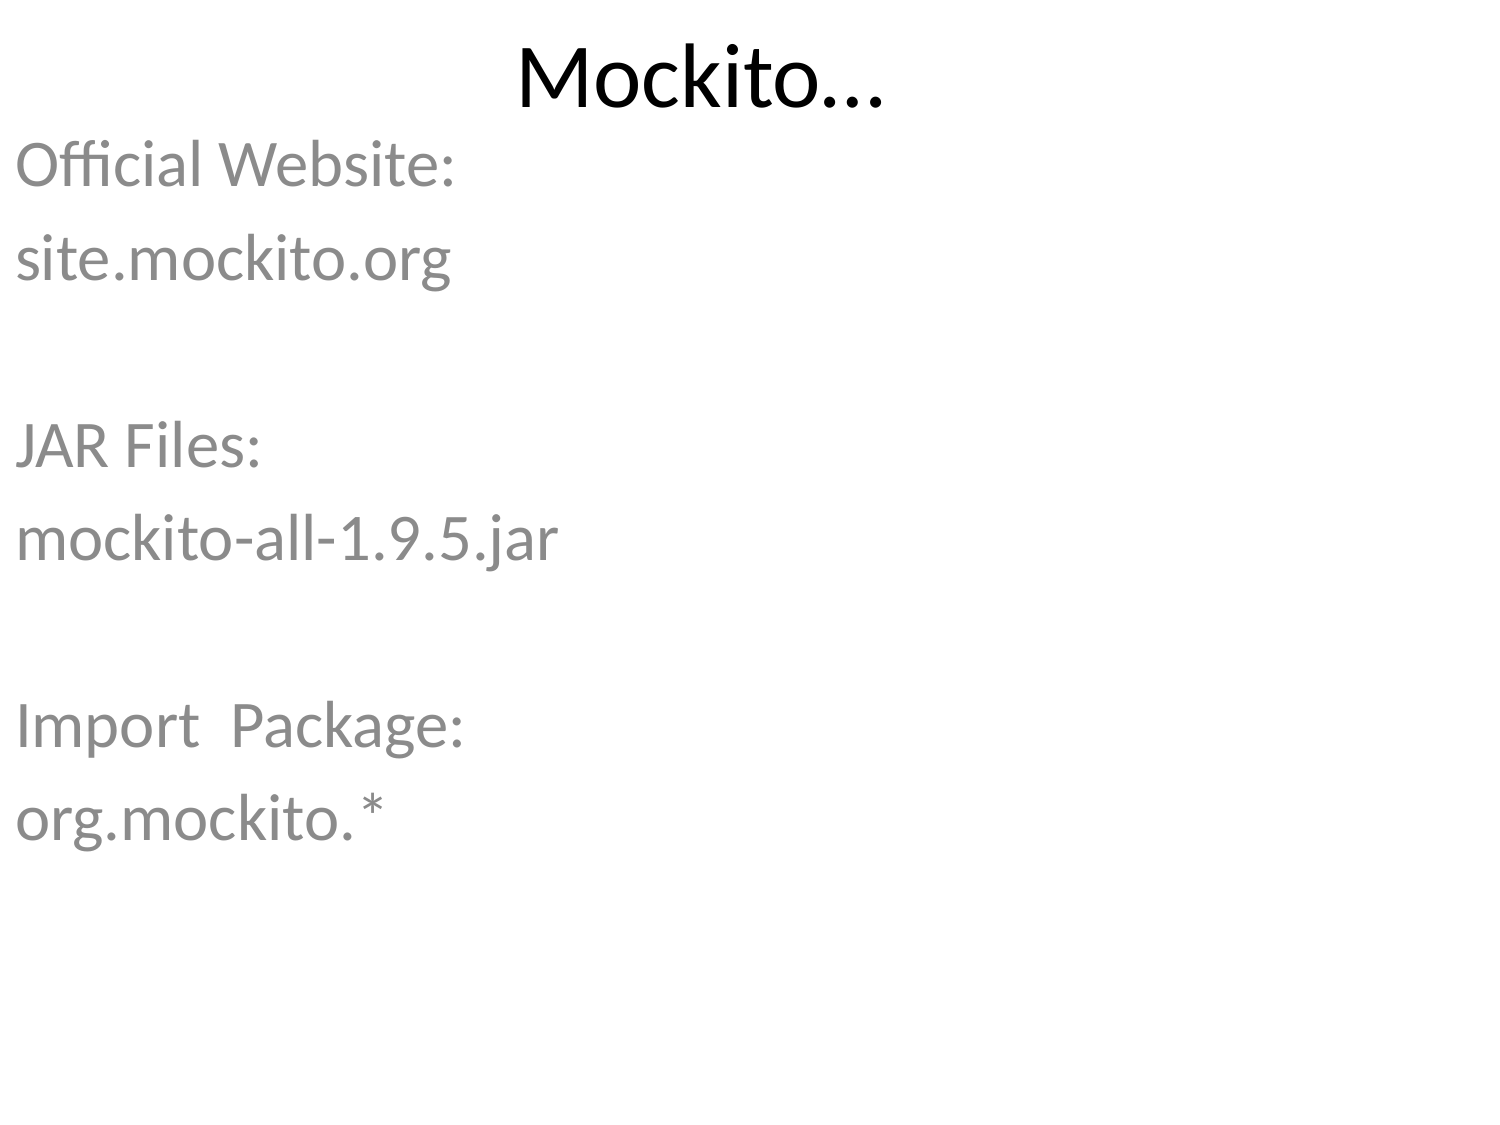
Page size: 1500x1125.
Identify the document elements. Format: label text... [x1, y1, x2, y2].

subtitle Official Website: site.mockito.org JAR Files: mockito-all-1.9.5.jar Import Package: org.mockito.* [0, 112, 1450, 1125]
title Mockito… [62, 0, 1338, 142]
